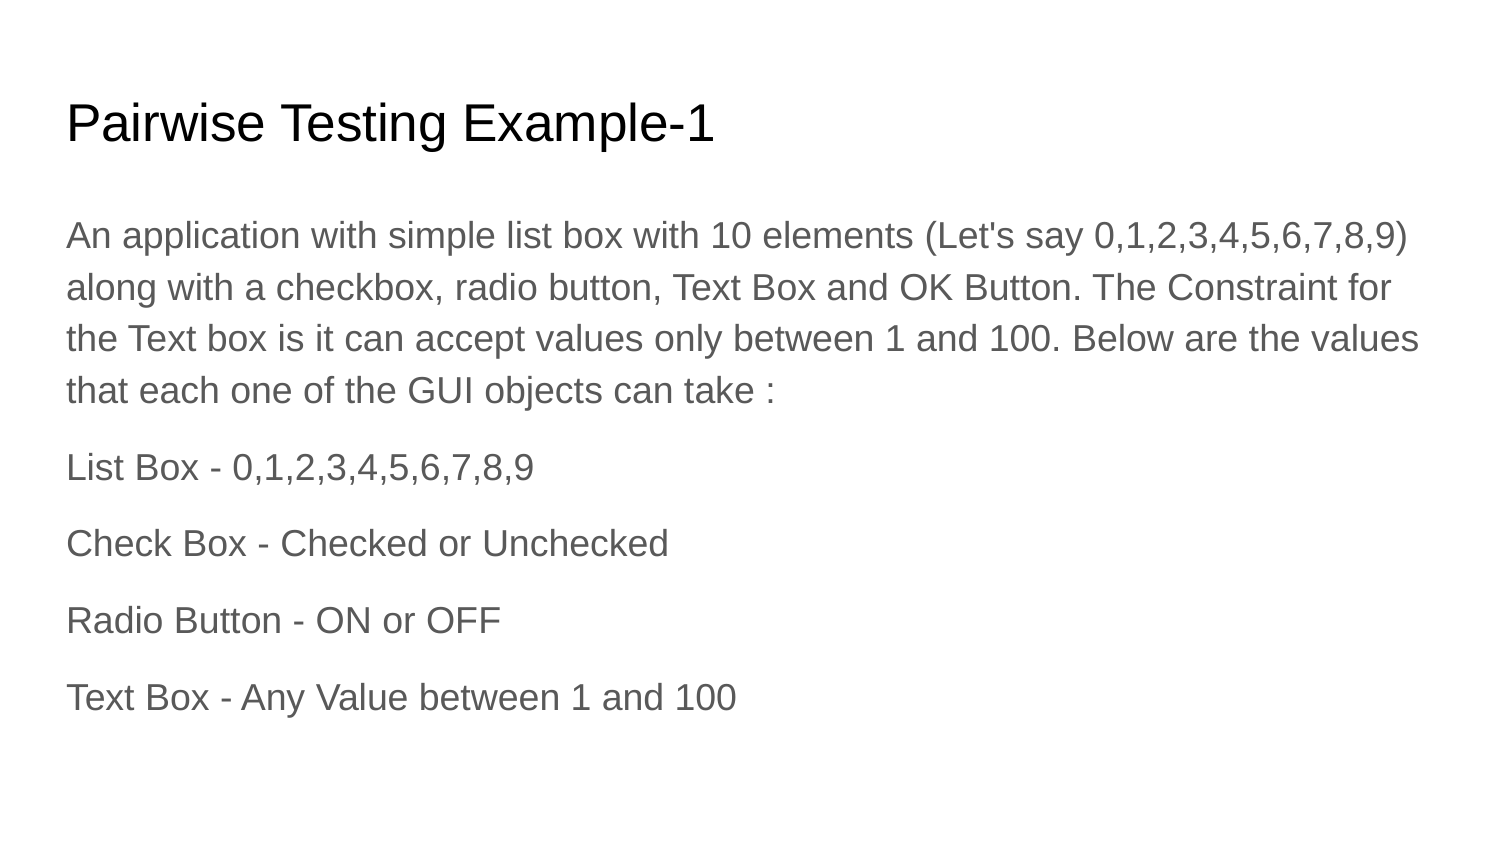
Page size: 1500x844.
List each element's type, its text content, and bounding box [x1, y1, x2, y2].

title Pairwise Testing Example-1 [51, 72, 1449, 167]
list An application with simple list box with 10 elements (Let's say 0,1,2,3,4,5,6,7,8,9) along with a checkbox, radio button, Text Box and OK Button. The Constraint for the Text box is it can accept values only between 1 and 100. Below are the values that each one of the GUI objects can take : List Box - 0,1,2,3,4,5,6,7,8,9 Check Box - Checked or Unchecked Radio Button - ON or OFF Text Box - Any Value between 1 and 100 [51, 189, 1449, 750]
